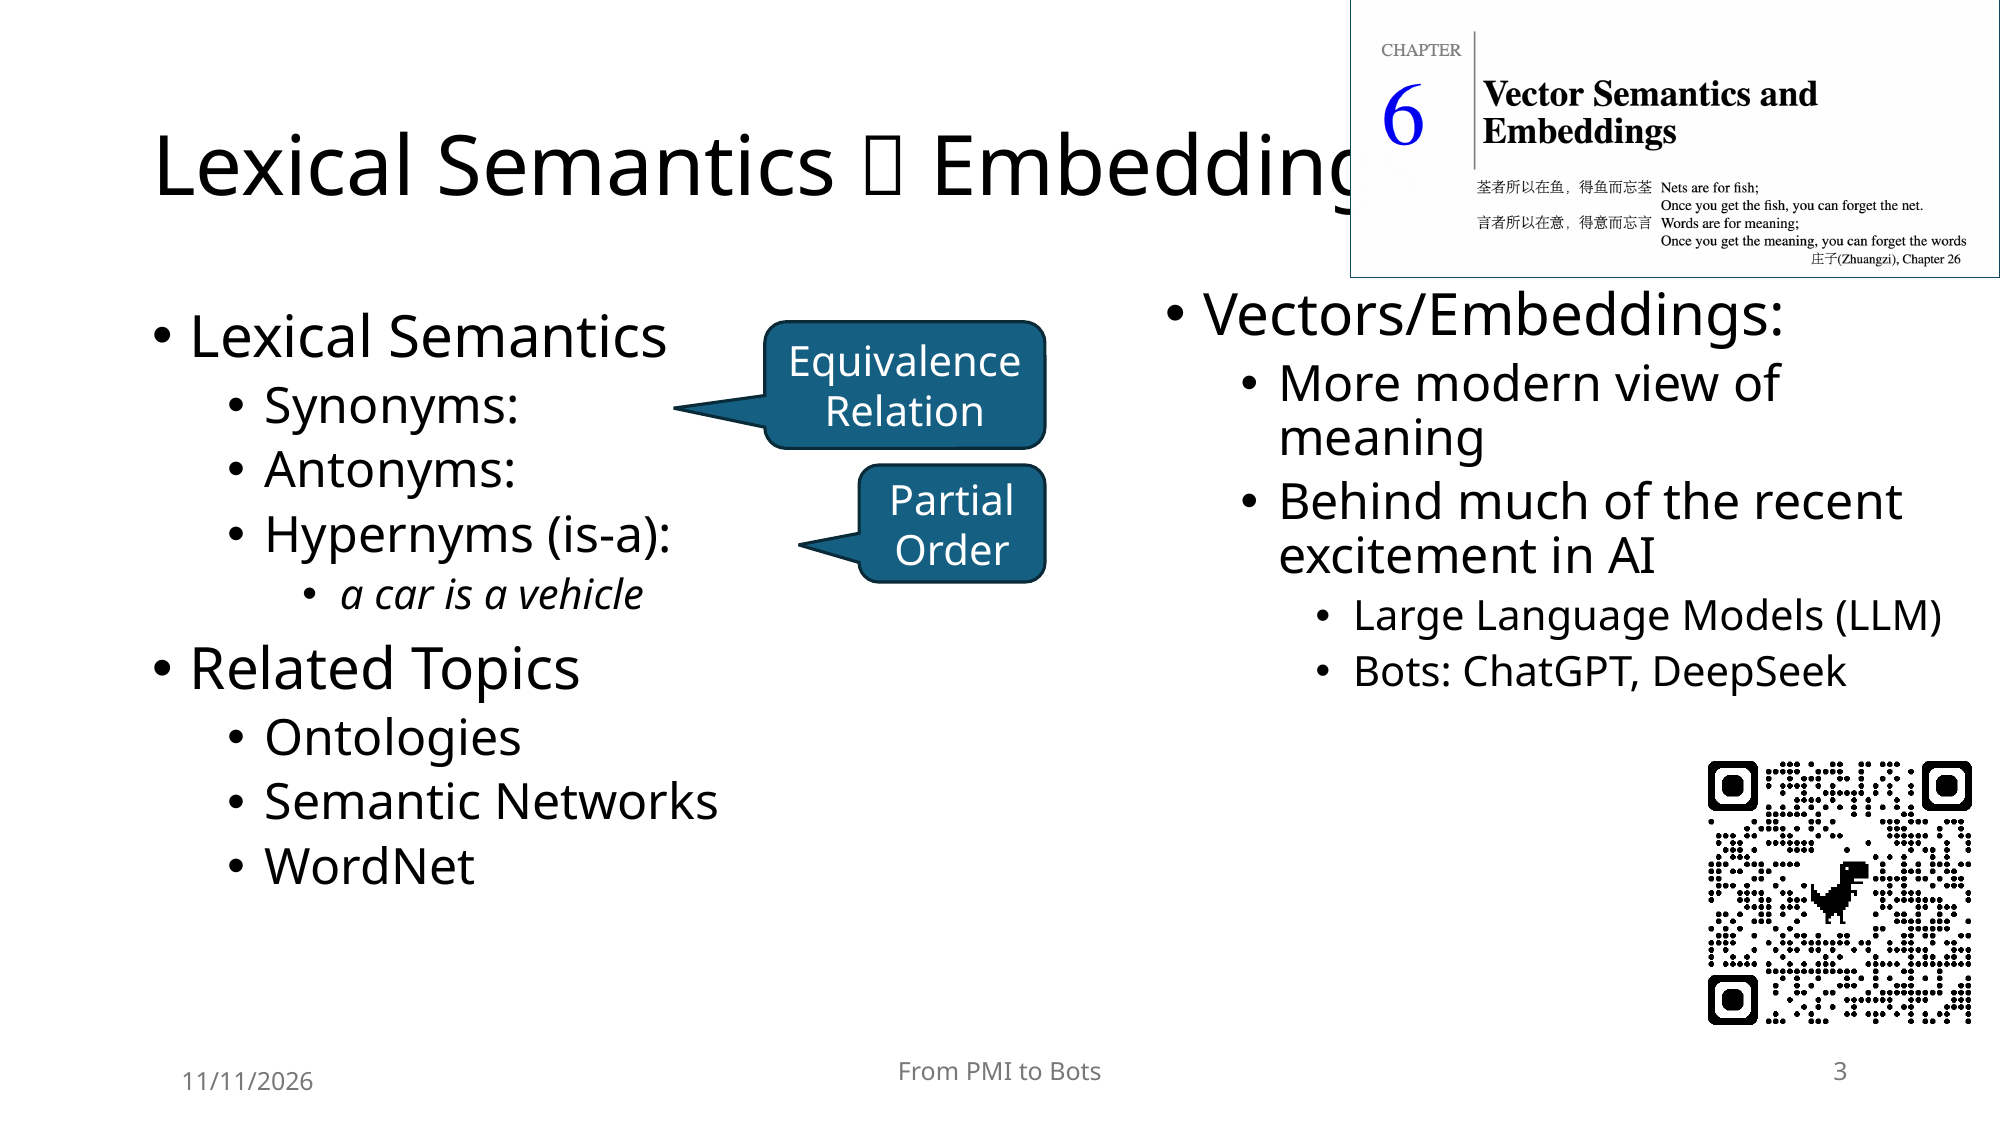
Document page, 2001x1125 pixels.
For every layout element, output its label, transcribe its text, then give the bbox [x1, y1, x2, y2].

picture [1678, 731, 2000, 1054]
picture [1349, 0, 2000, 278]
list Vectors/Embeddings: More modern view of meaning Behind much of the recent excitement in AI Large Language Models (LLM) Bots: ChatGPT, DeepSeek [1150, 277, 2000, 992]
text_box Equivalence Relation [673, 320, 1047, 450]
slide_number 3 [1412, 1042, 1863, 1103]
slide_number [166, 1052, 617, 1113]
text_box Partial Order [798, 463, 1047, 584]
title Lexical Semantics  Embeddings [137, 59, 1349, 278]
footer From PMI to Bots [662, 1042, 1338, 1103]
